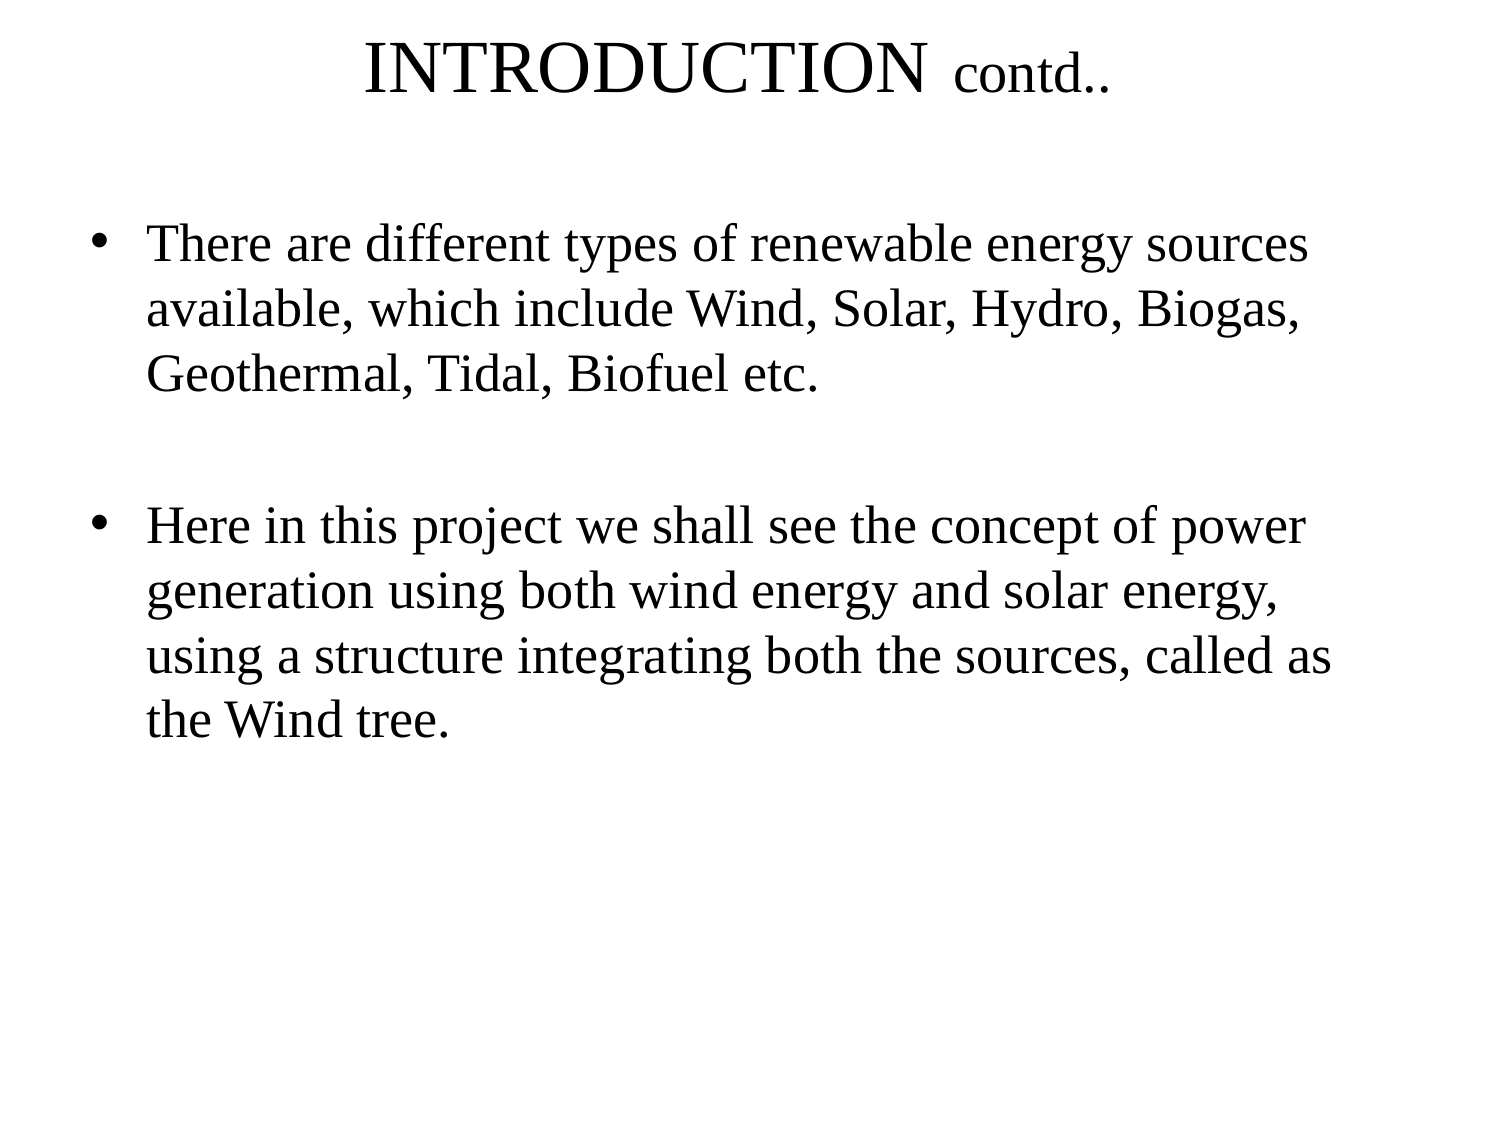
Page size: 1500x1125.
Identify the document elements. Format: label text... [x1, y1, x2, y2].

list There are different types of renewable energy sources available, which include Wind, Solar, Hydro, Biogas, Geothermal, Tidal, Biofuel etc. Here in this project we shall see the concept of power generation using both wind energy and solar energy, using a structure integrating both the sources, called as the Wind tree. [75, 200, 1425, 1005]
title INTRODUCTION contd.. [62, 0, 1413, 150]
